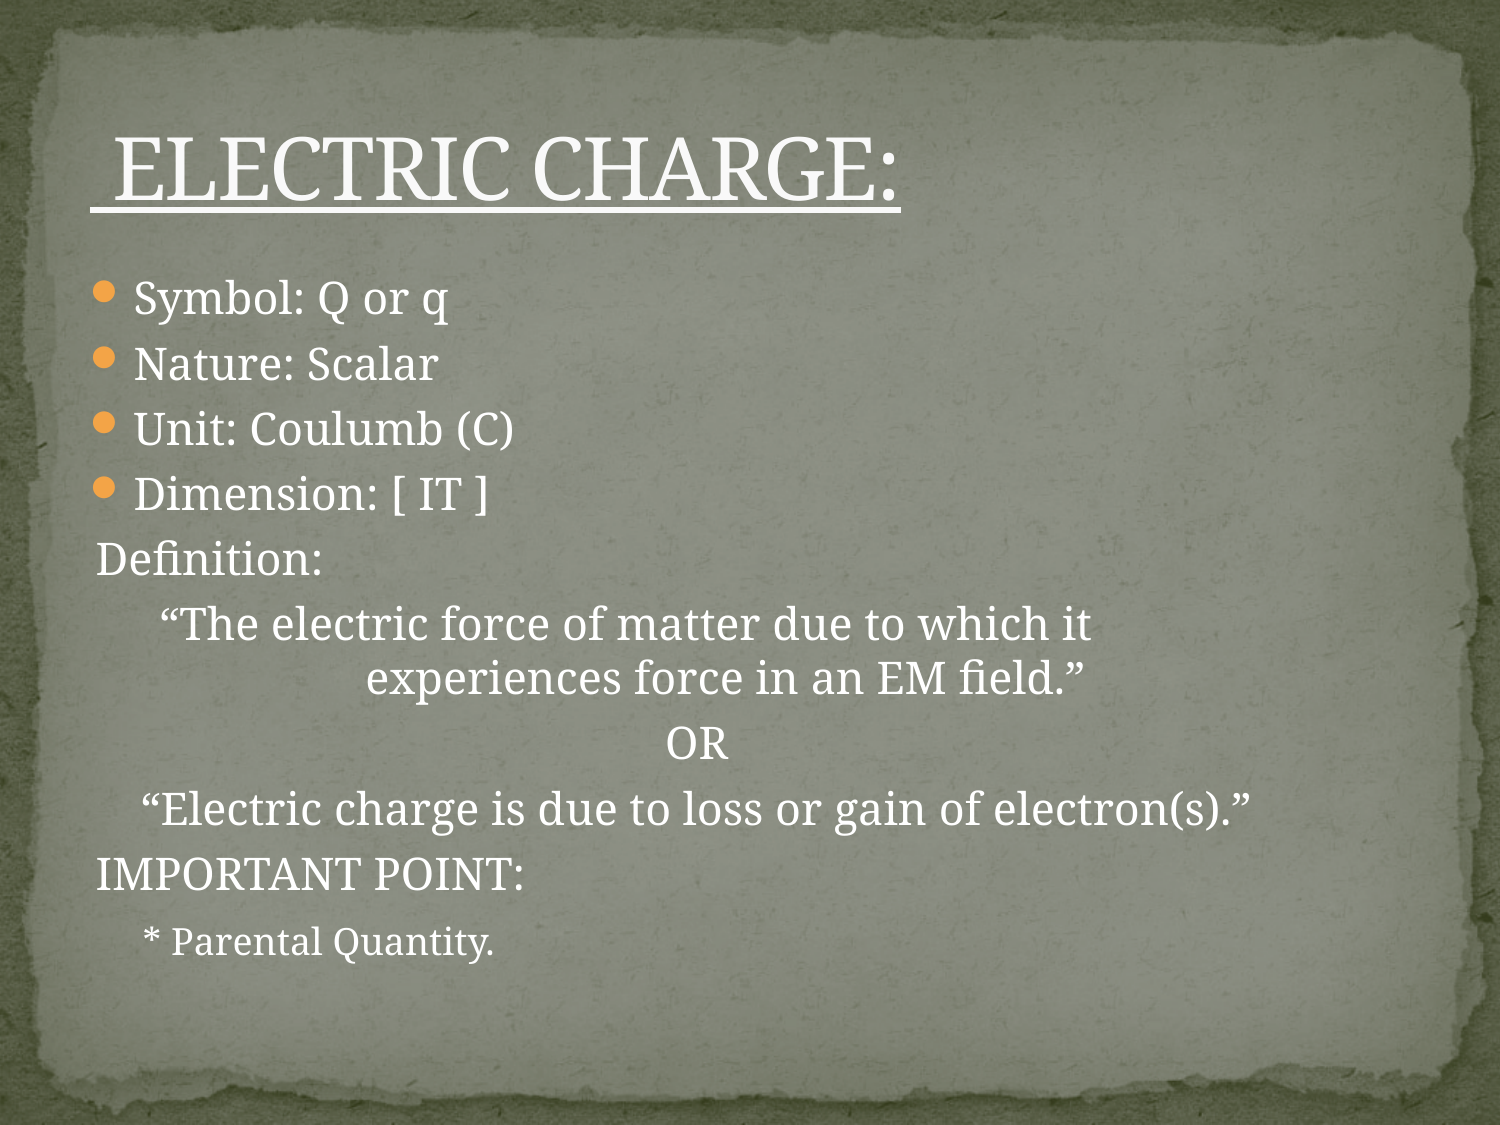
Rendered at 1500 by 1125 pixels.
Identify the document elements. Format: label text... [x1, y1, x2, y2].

title ELECTRIC CHARGE: [74, 24, 1425, 225]
list Symbol: Q or q Nature: Scalar Unit: Coulumb (C) Dimension: [ IT ] Definition: “The electric force of matter due to which it experiences force in an EM field.” OR “Electric charge is due to loss or gain of electron(s).” IMPORTANT POINT: * Parental Quantity. [75, 262, 1313, 1088]
